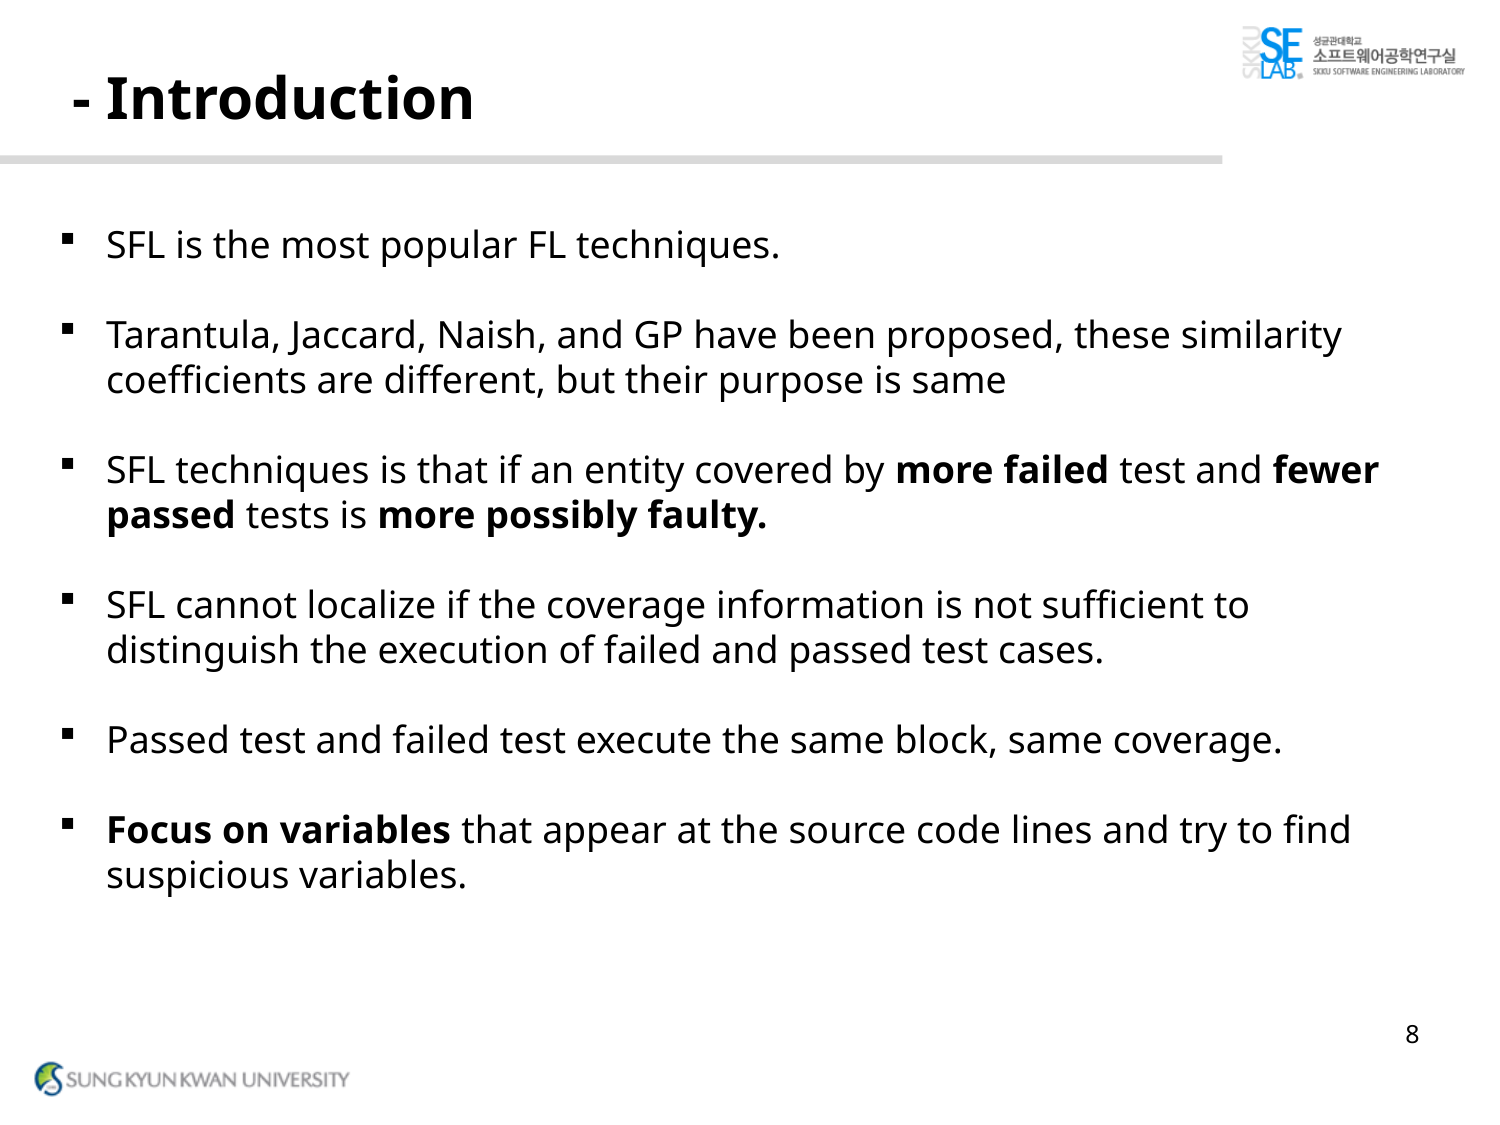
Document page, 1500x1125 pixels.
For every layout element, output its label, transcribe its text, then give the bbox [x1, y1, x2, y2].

title - Introduction [64, 0, 1391, 194]
picture [17, 1046, 366, 1110]
text_box SFL is the most popular FL techniques. Tarantula, Jaccard, Naish, and GP have been proposed, these similarity coefficients are different, but their purpose is same SFL techniques is that if an entity covered by more failed test and fewer passed tests is more possibly faulty. SFL cannot localize if the coverage information is not sufficient to distinguish the execution of failed and passed test cases. Passed test and failed test execute the same block, same coverage. Focus on variables that appear at the source code lines and try to find suspicious variables. [51, 213, 1427, 904]
picture [1391, 0, 1500, 134]
slide_number 8 [1076, 1011, 1428, 1059]
